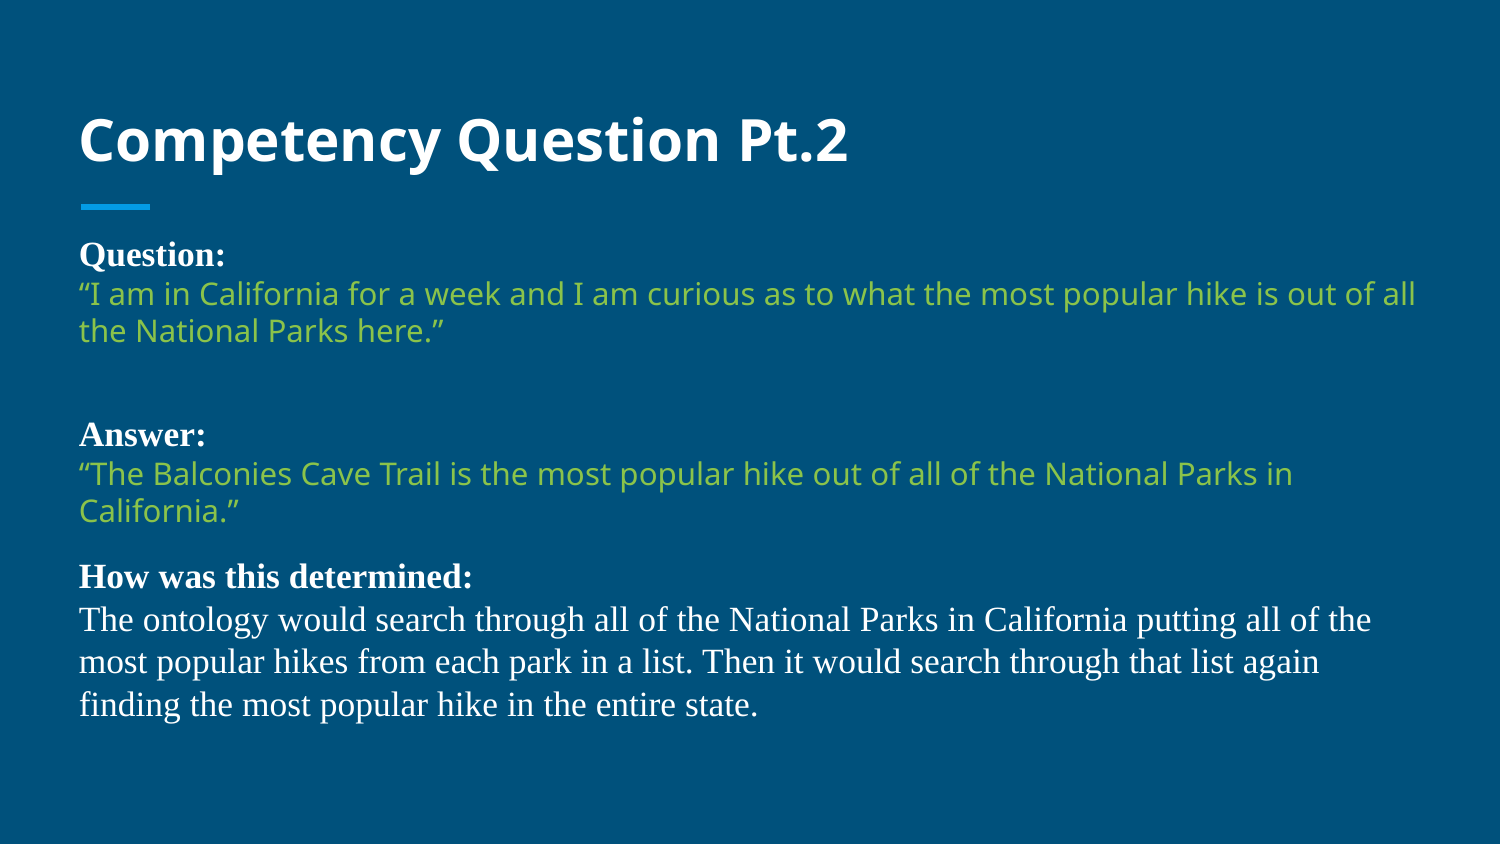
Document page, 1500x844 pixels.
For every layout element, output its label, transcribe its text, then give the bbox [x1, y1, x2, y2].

title Competency Question Pt.2 [63, 75, 1437, 188]
list Question: “I am in California for a week and I am curious as to what the most popular hike is out of all the National Parks here.” Answer: “The Balconies Cave Trail is the most popular hike out of all of the National Parks in California.” How was this determined: The ontology would search through all of the National Parks in California putting all of the most popular hikes from each park in a list. Then it would search through that list again finding the most popular hike in the entire state. [63, 216, 1437, 739]
